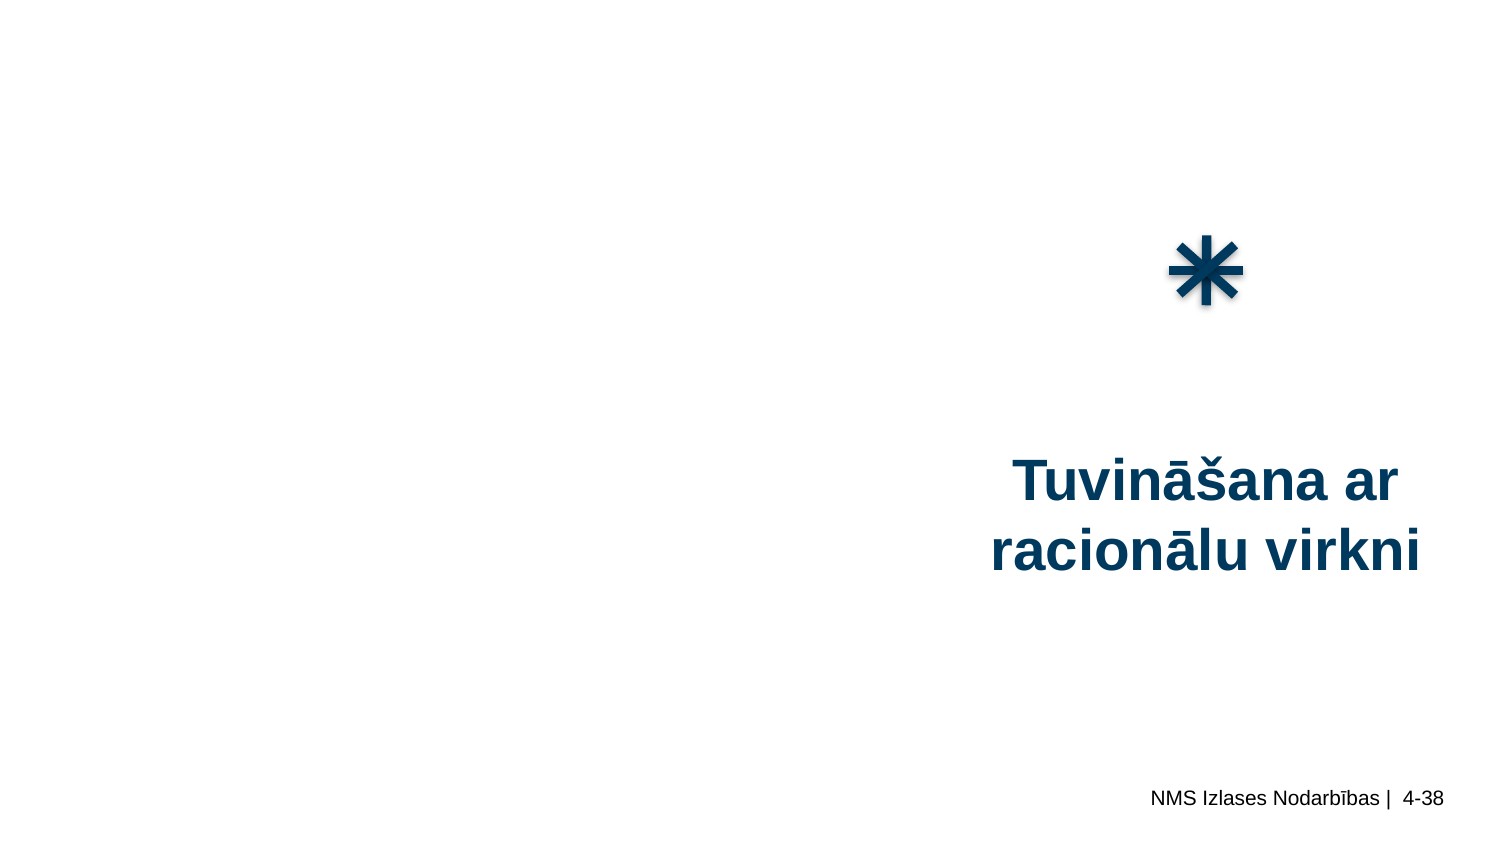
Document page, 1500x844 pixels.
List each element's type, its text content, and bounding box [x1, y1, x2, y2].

title Tuvināšana ar racionālu virkni [962, 442, 1451, 600]
